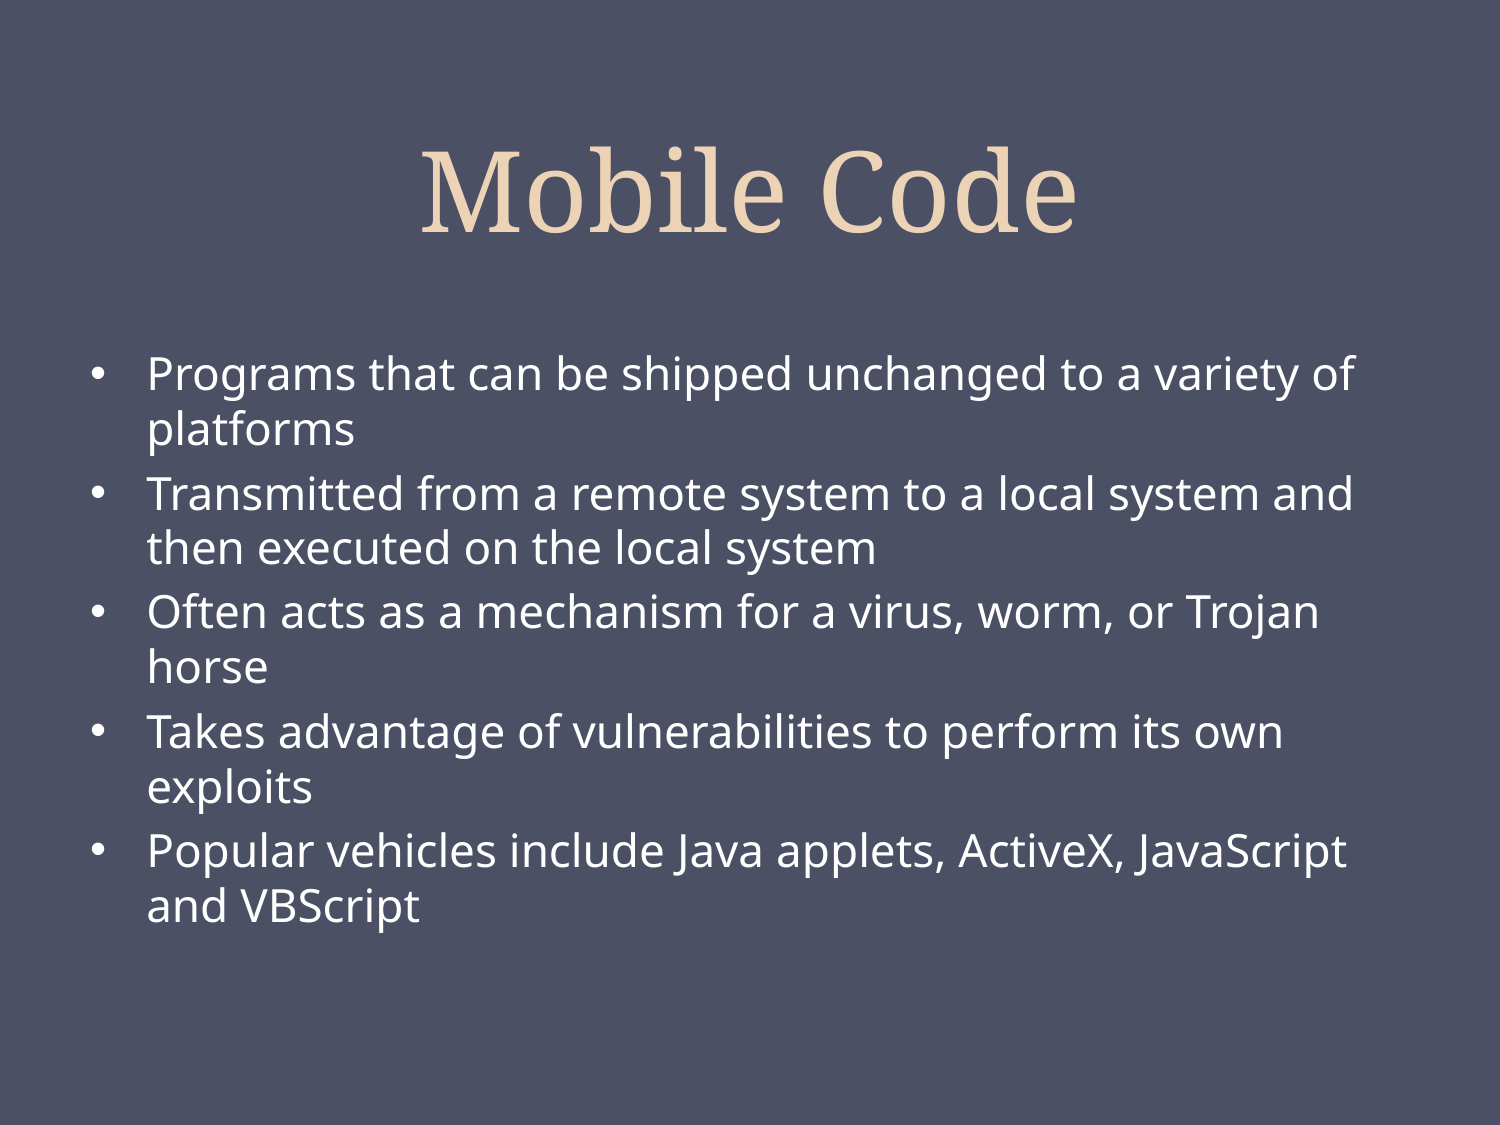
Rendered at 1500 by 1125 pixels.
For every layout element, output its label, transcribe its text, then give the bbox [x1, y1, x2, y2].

list Programs that can be shipped unchanged to a variety of platforms Transmitted from a remote system to a local system and then executed on the local system Often acts as a mechanism for a virus, worm, or Trojan horse Takes advantage of vulnerabilities to perform its own exploits Popular vehicles include Java applets, ActiveX, JavaScript and VBScript [75, 337, 1425, 1025]
title Mobile Code [75, 0, 1425, 263]
